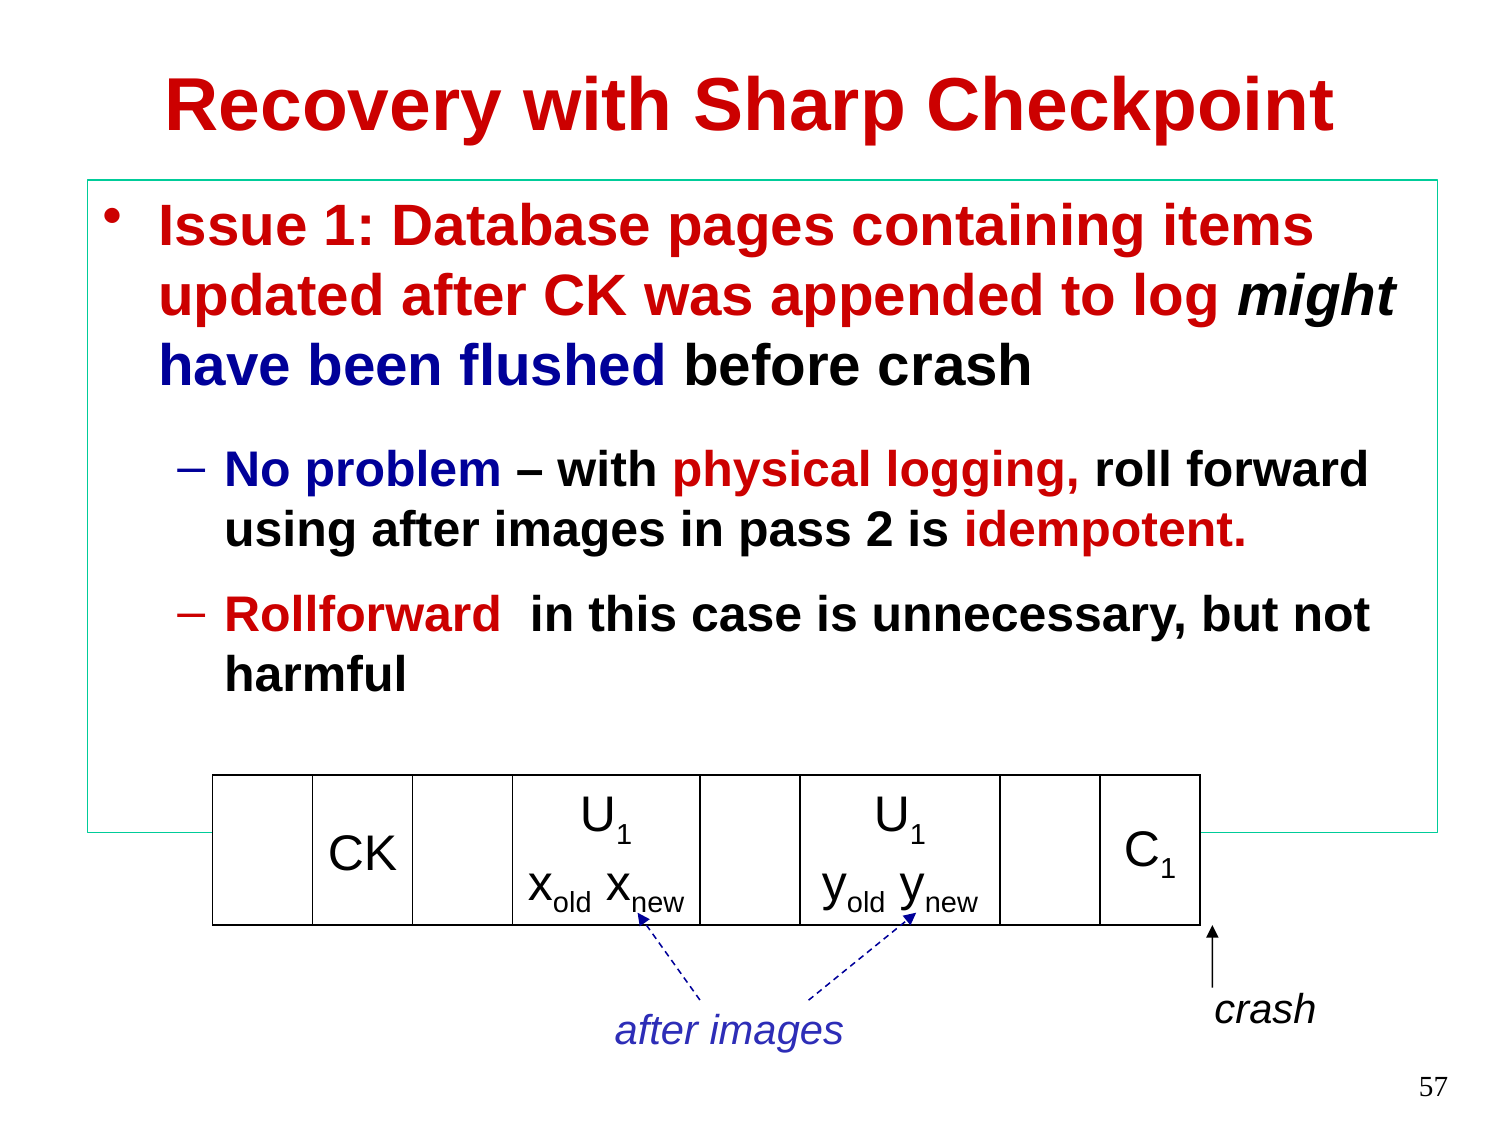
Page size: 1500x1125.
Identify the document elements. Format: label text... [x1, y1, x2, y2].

title Recovery with Sharp Checkpoint [112, 50, 1388, 151]
text_box U1 yold ynew [800, 775, 999, 926]
text_box No problem – with physical logging, roll forward using after images in pass 2 is idempotent. Rollforward in this case is unnecessary, but not harmful [87, 429, 1438, 709]
text_box crash [1199, 974, 1332, 1040]
text_box [999, 775, 1100, 926]
text_box [699, 775, 800, 912]
text_box CK [312, 775, 412, 926]
text_box [412, 775, 512, 926]
text_box [1331, 1060, 1464, 1110]
text_box [1206, 925, 1219, 988]
text_box C1 [1100, 775, 1200, 926]
text_box U1 xold xnew [512, 775, 699, 926]
list Issue 1: Database pages containing items updated after CK was appended to log might have been flushed before crash [87, 179, 1438, 429]
text_box [212, 775, 312, 926]
list Issue 1: Database pages containing items updated after CK was appended to log might have been flushed before crash [87, 709, 1438, 833]
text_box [599, 912, 917, 1061]
